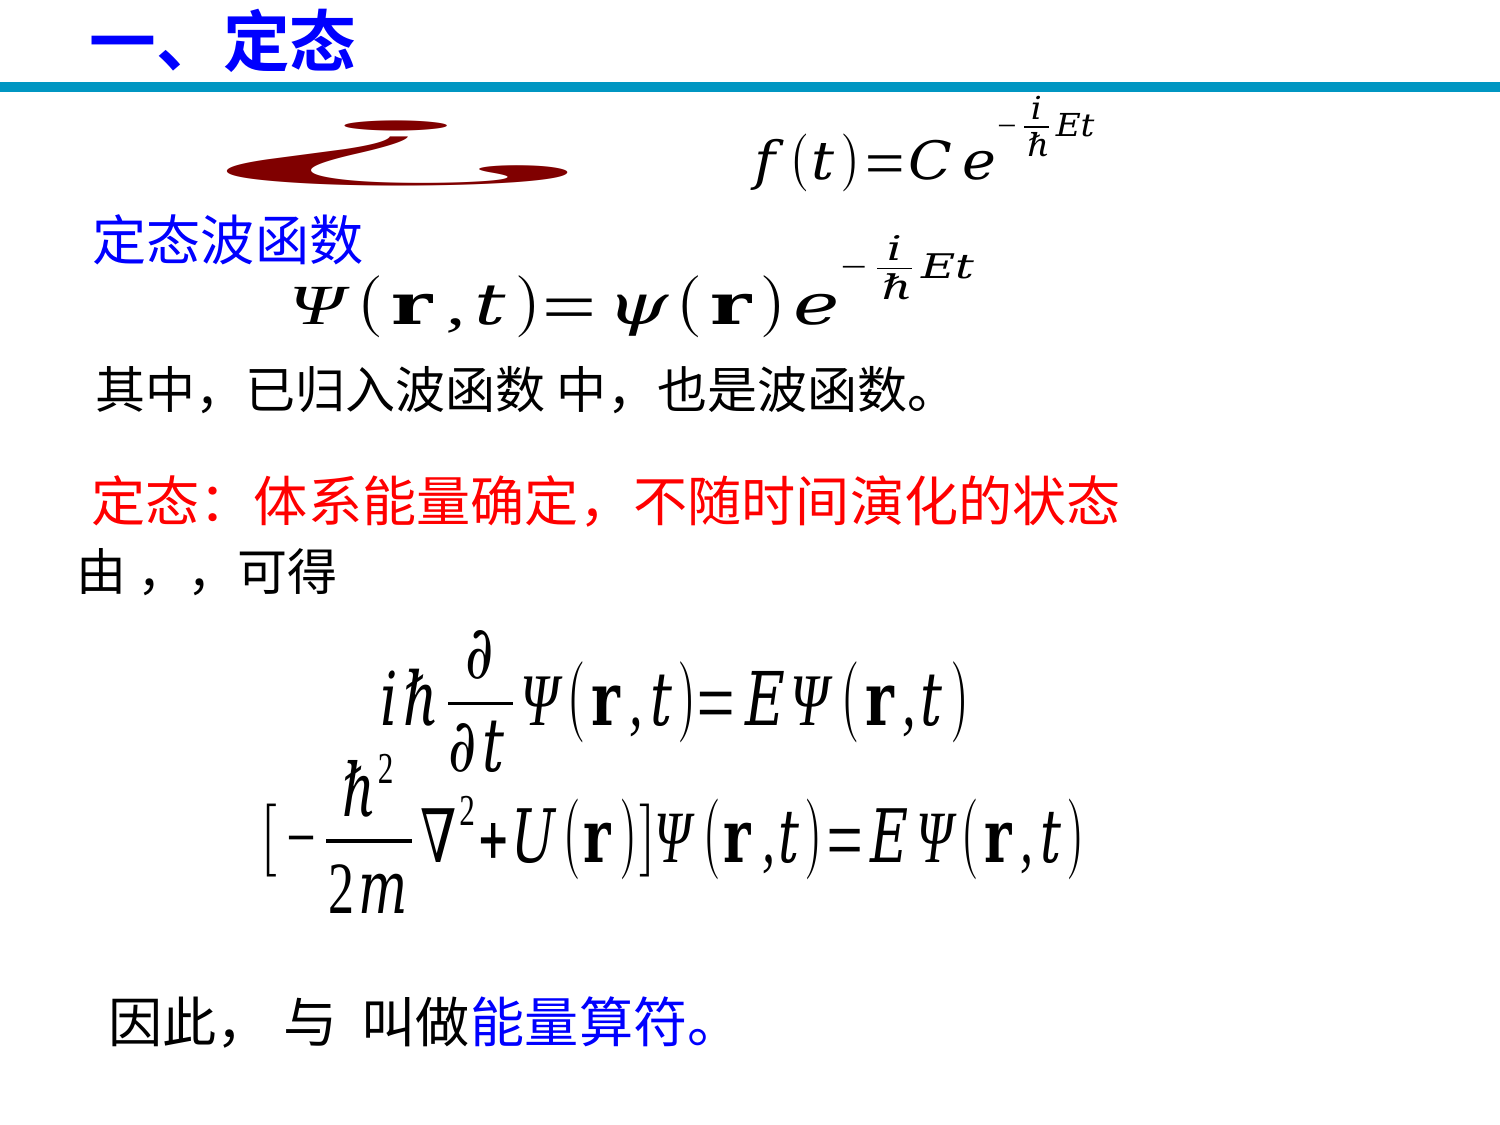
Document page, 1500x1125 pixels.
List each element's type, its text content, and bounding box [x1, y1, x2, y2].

text_box 定态波函数 [77, 199, 379, 279]
text_box 定态：体系能量确定，不随时间演化的状态 [76, 441, 1183, 540]
text_box 一、定态 [74, 0, 398, 90]
